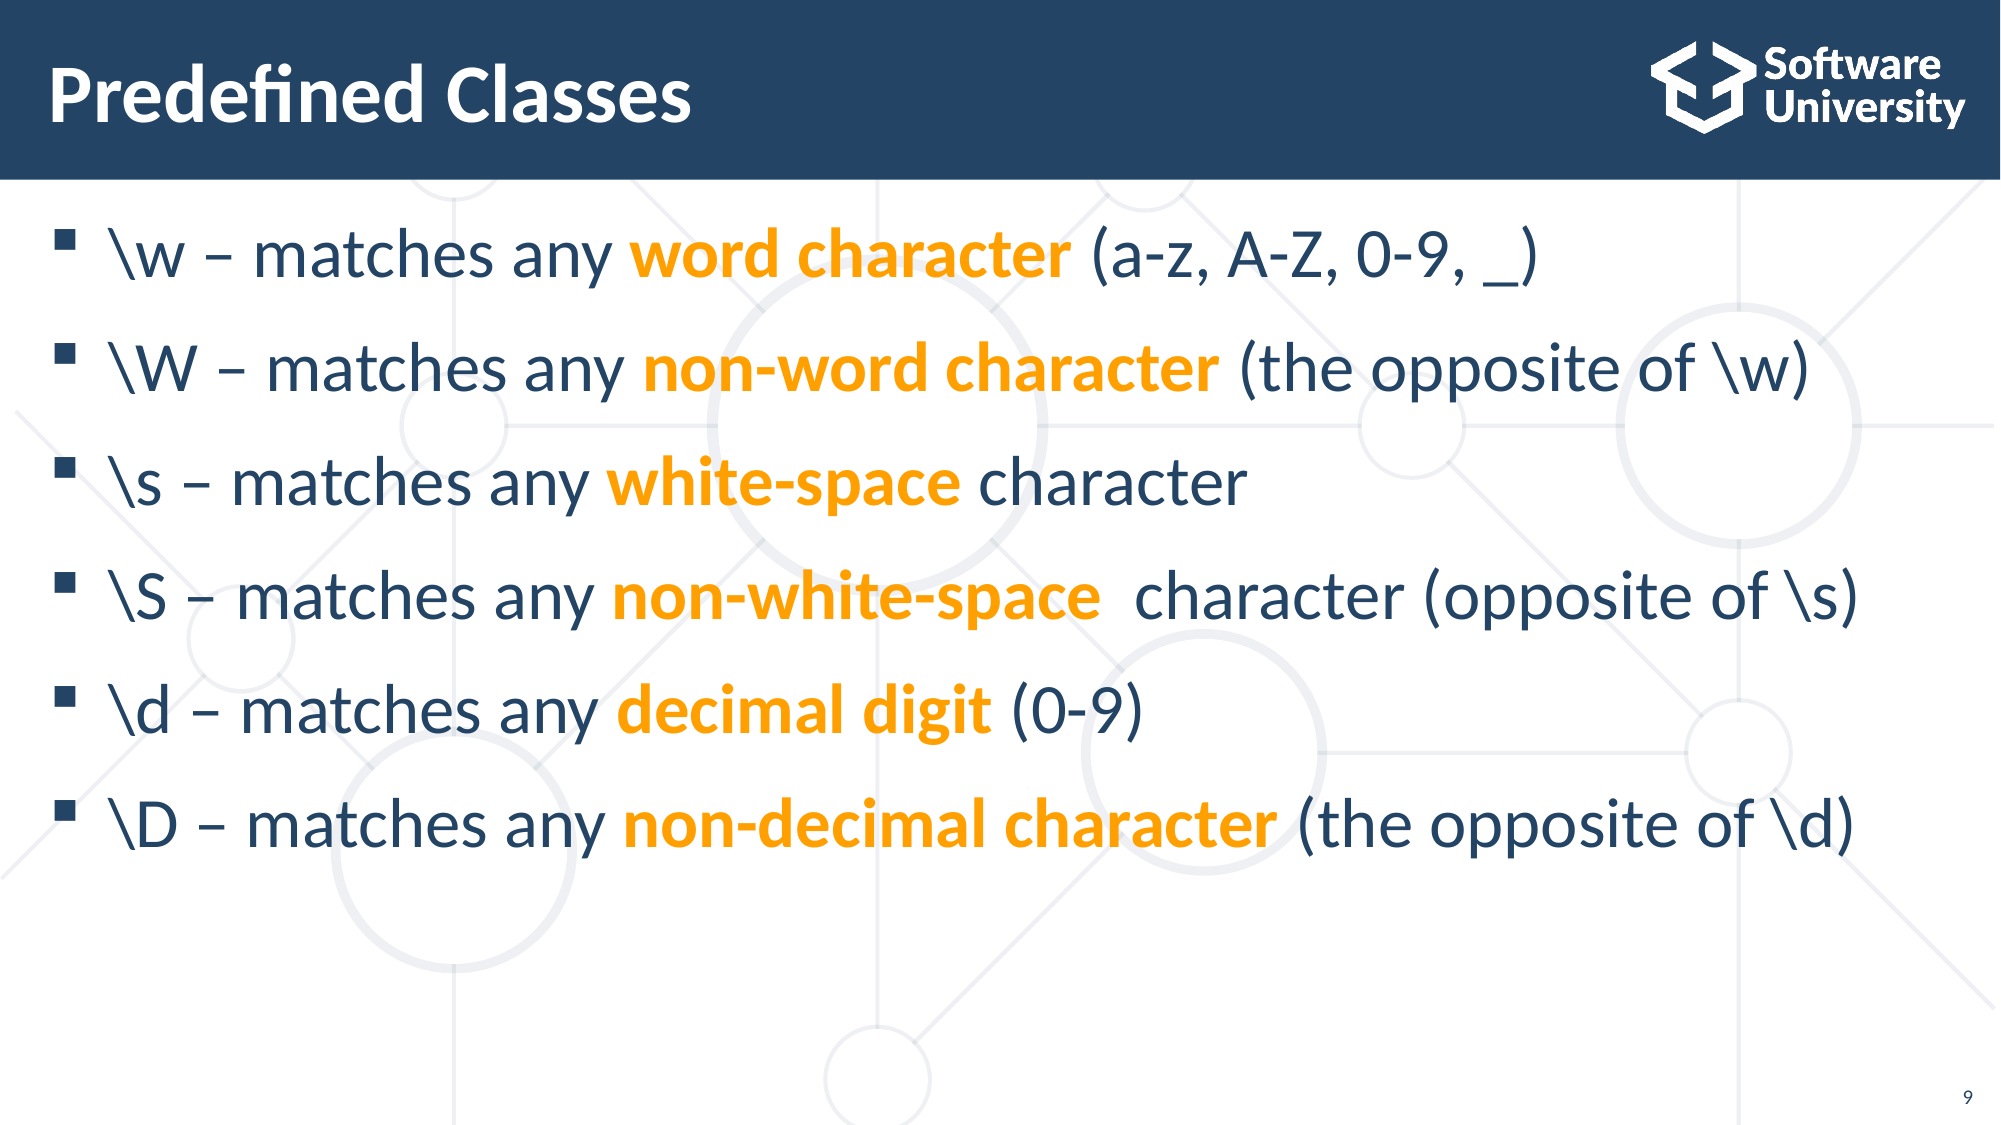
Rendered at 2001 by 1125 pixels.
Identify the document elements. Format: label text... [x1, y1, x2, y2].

slide_number 9 [1927, 1067, 1989, 1117]
picture [1651, 41, 1966, 134]
title Predefined Classes [31, 16, 1625, 162]
list \w – matches any word character (a-z, A-Z, 0-9, _) \W – matches any non-word character (the opposite of \w) \s – matches any white-space character \S – matches any non-white-space character (opposite of \s) \d – matches any decimal digit (0-9) \D – matches any non-decimal character (the opposite of \d) [31, 196, 1970, 1104]
